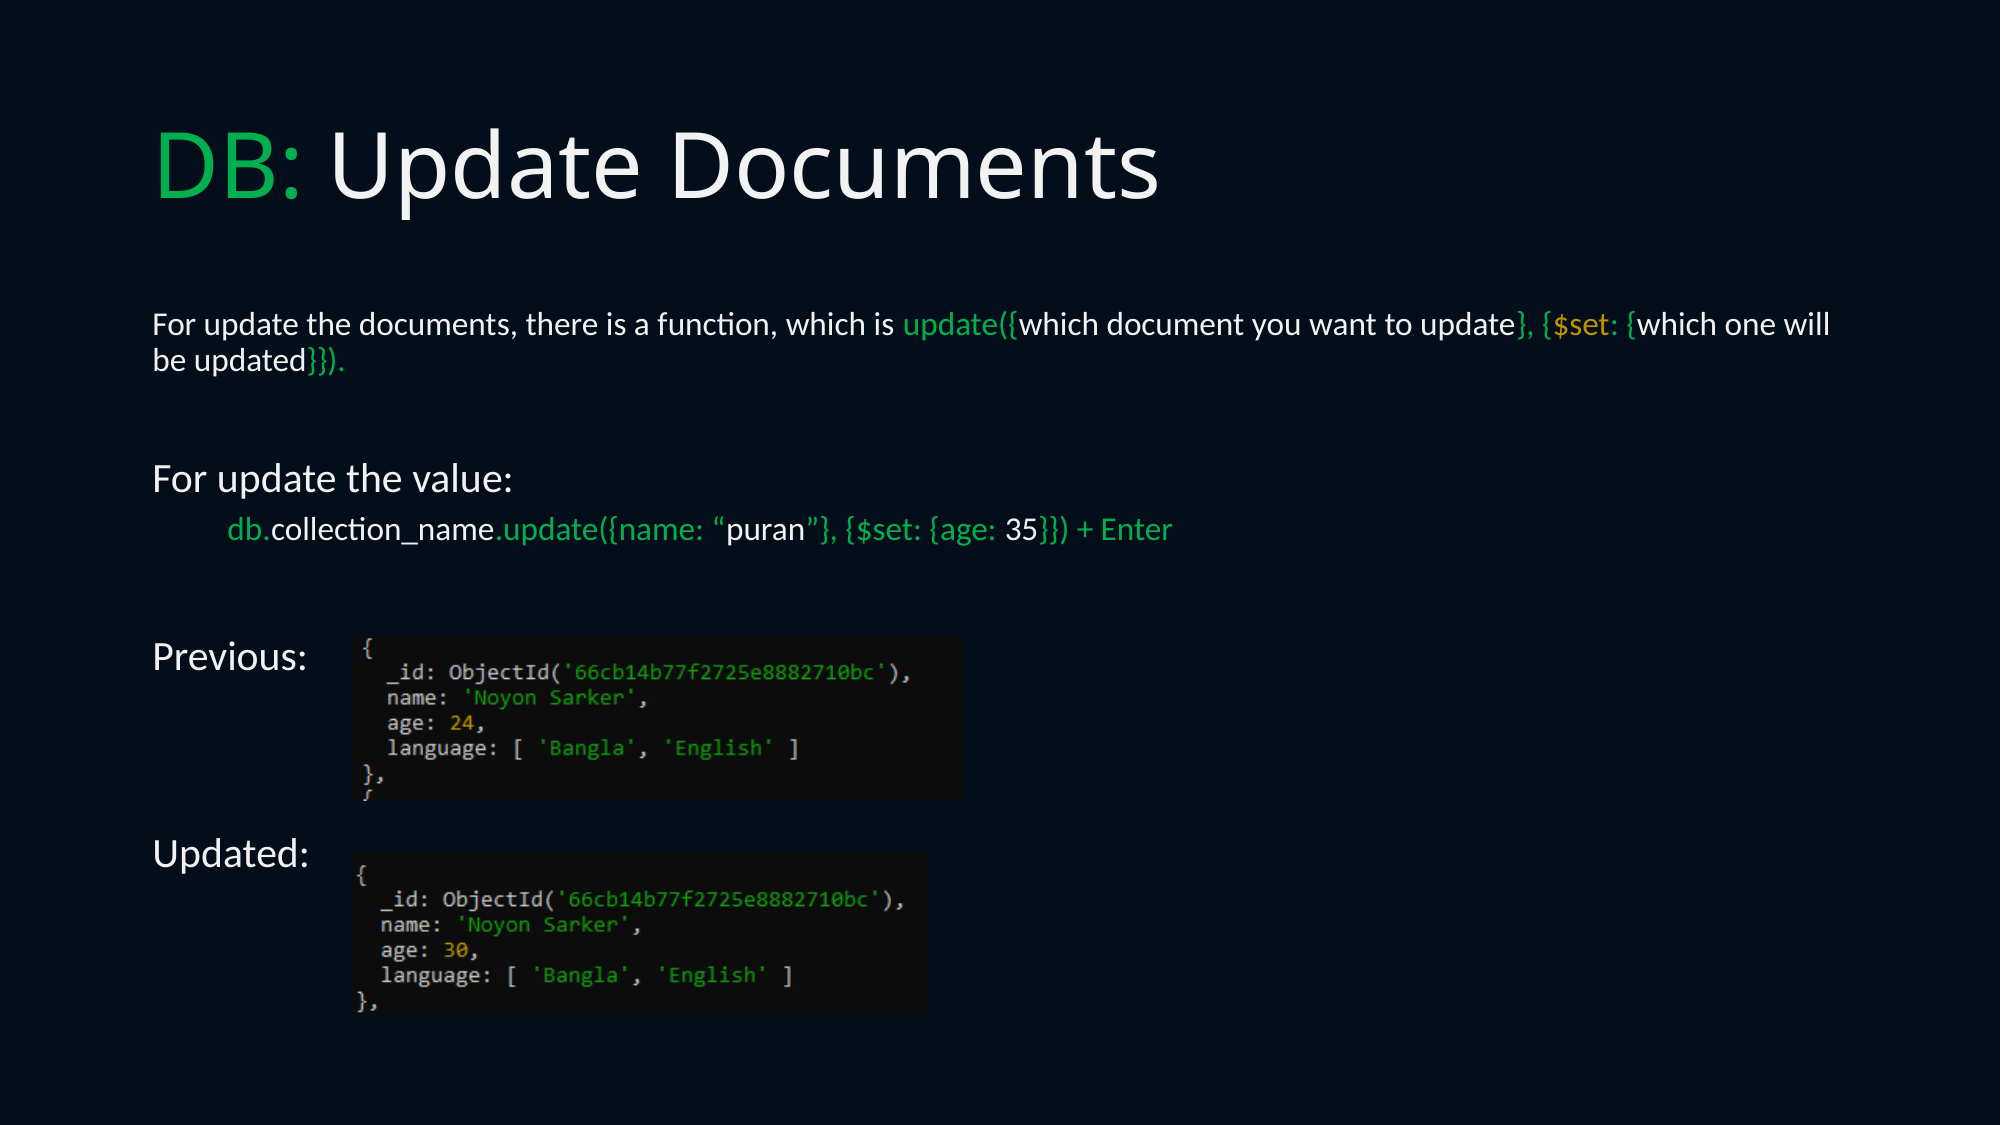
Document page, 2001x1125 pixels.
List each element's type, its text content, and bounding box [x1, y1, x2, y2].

picture [351, 637, 963, 801]
picture [351, 853, 927, 1014]
list For update the documents, there is a function, which is update({which document you want to update}, {$set: {which one will be updated}}). For update the value: db.collection_name.update({name: “puran”}, {$set: {age: 35}}) + Enter Previous: Updated: [137, 299, 1863, 1083]
title DB: Update Documents [137, 59, 1863, 278]
